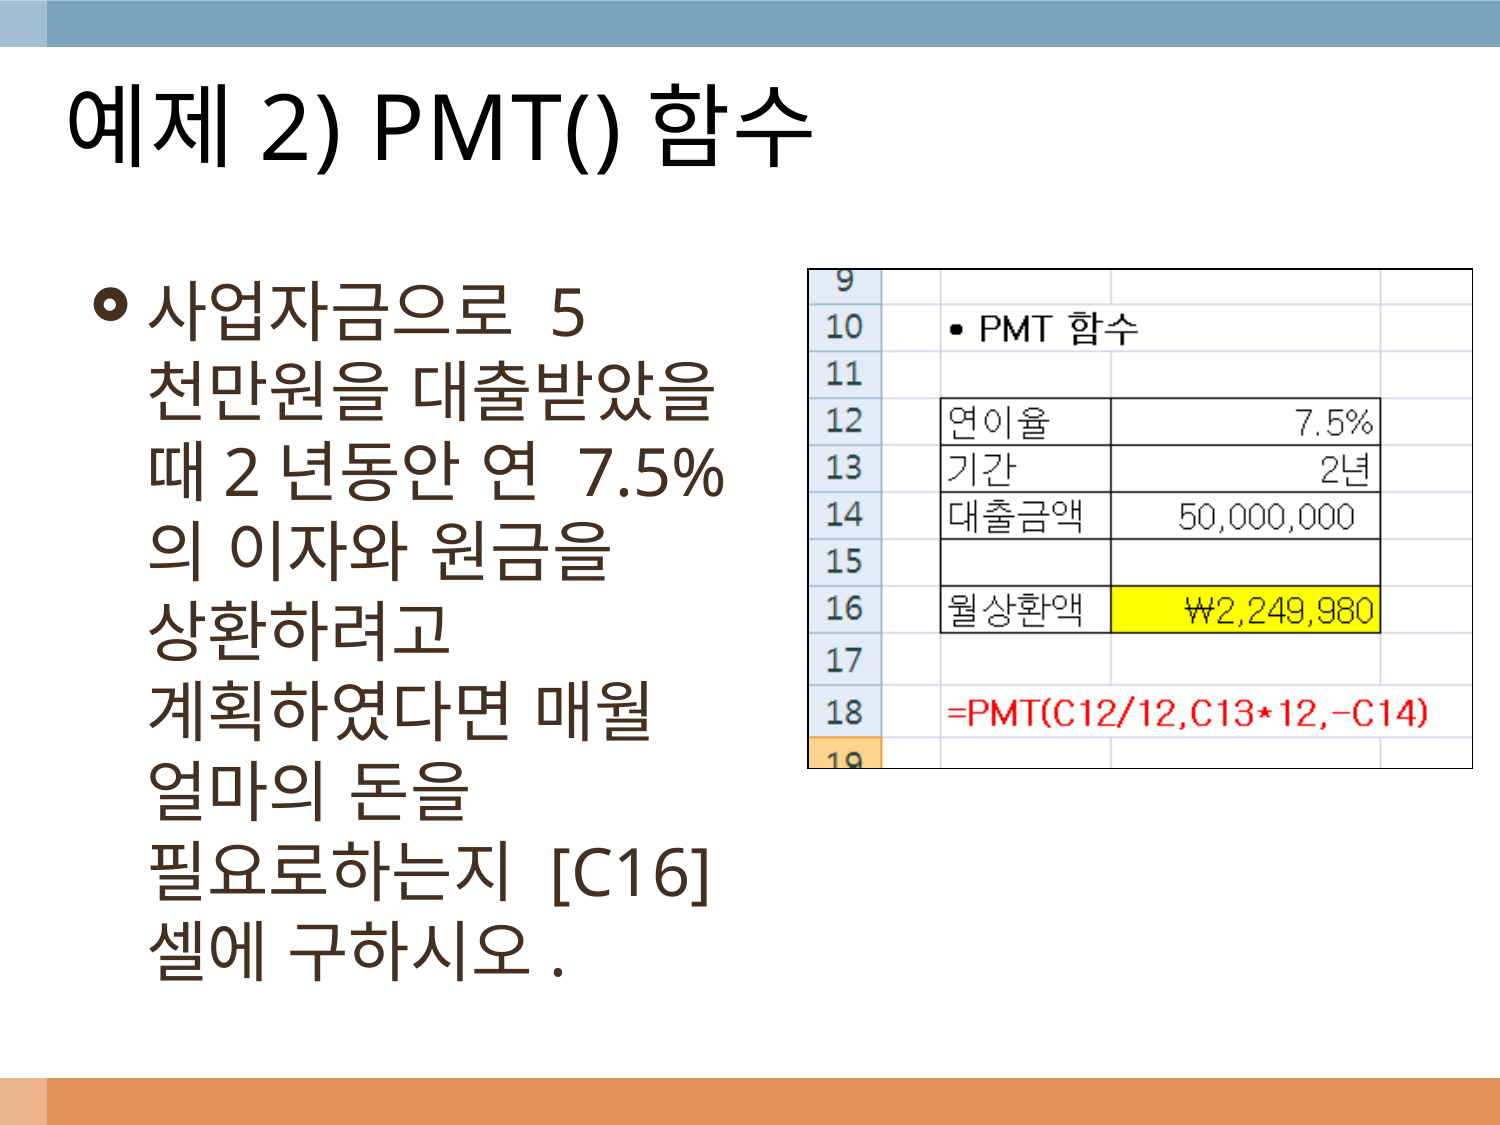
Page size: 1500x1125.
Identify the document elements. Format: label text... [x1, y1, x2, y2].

picture [808, 269, 1472, 768]
title 예제2) PMT()함수 [49, 46, 1454, 202]
list 사업자금으로 5천만원을 대출받았을 때2년동안 연 7.5%의 이자와 원금을 상환하려고 계획하였다면 매월 얼마의 돈을 필요로하는지 [C16]셀에 구하시오. [75, 262, 786, 1005]
